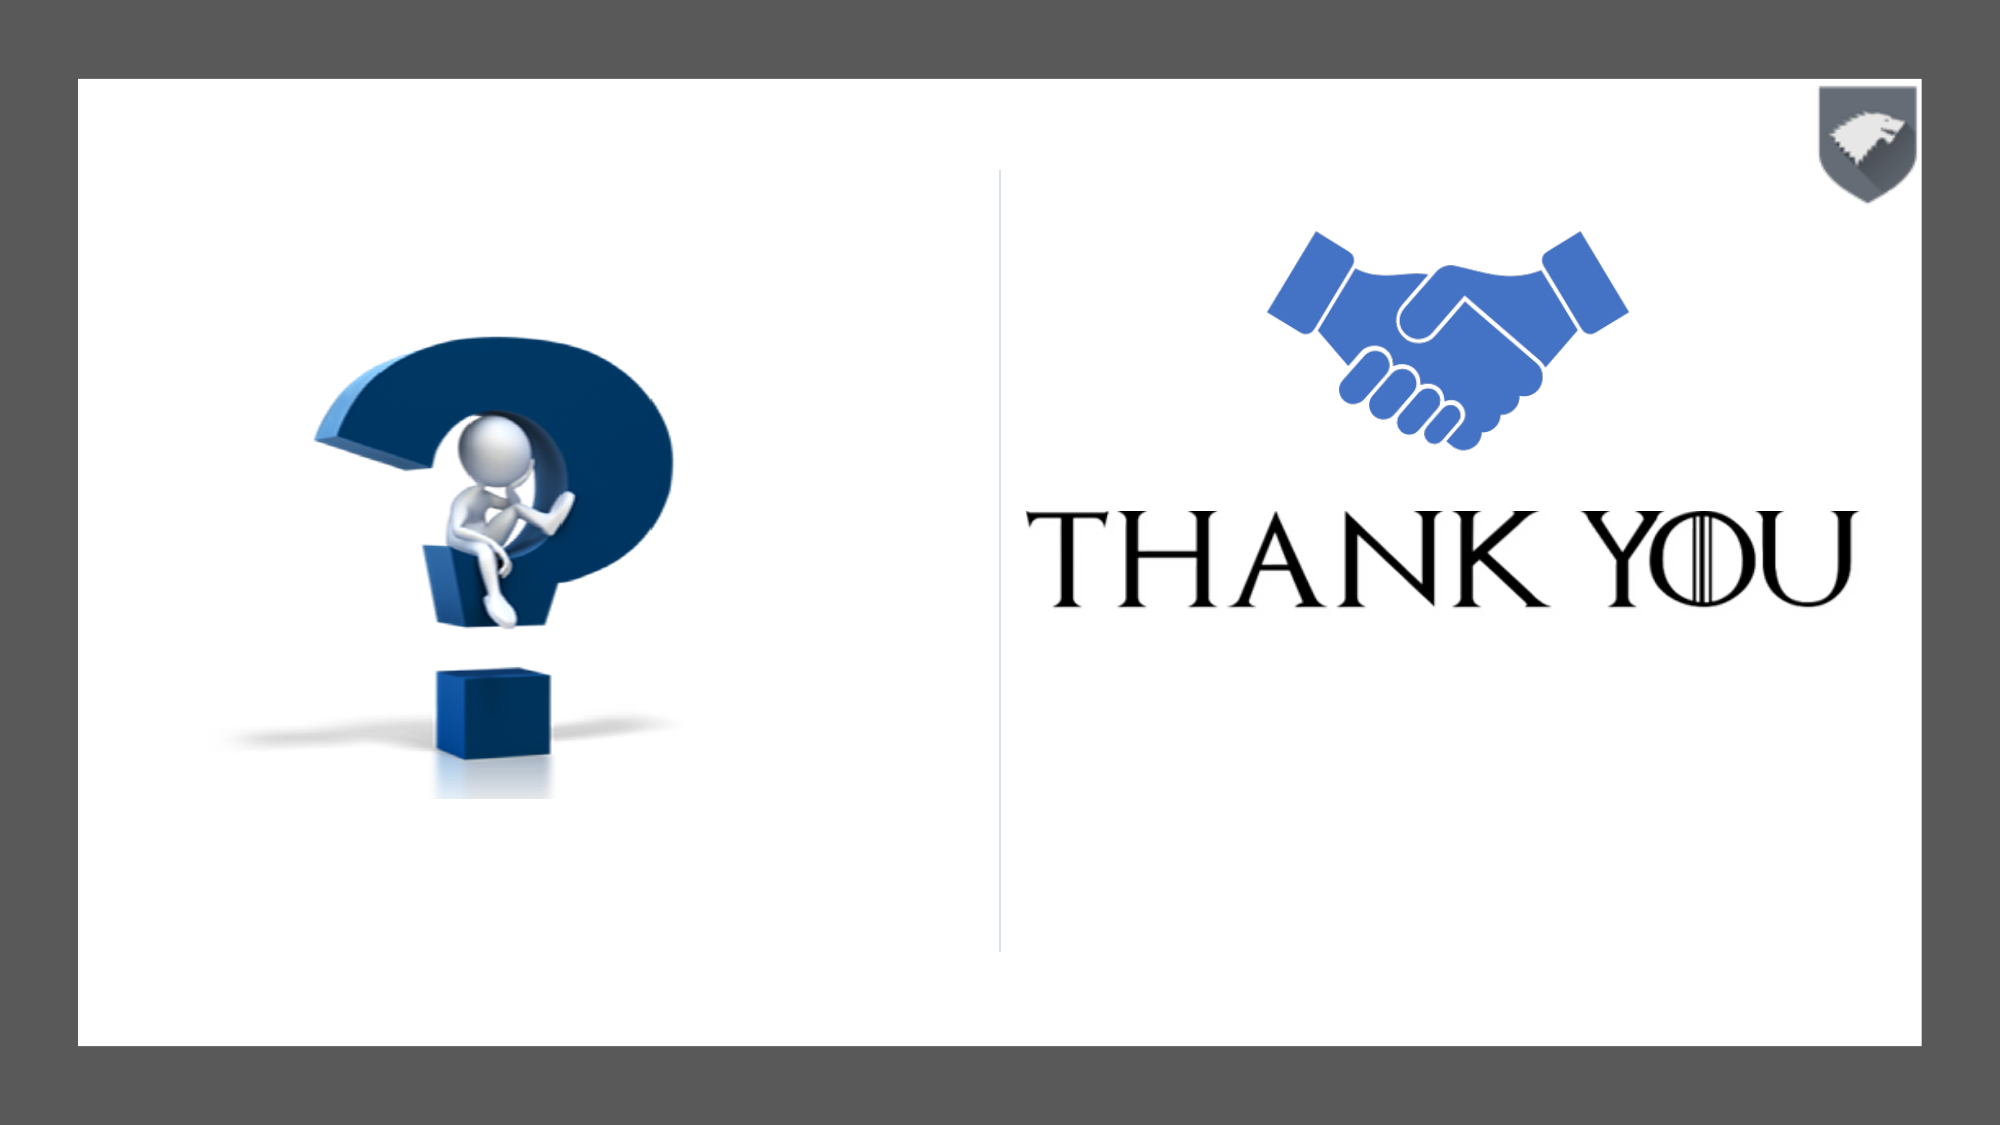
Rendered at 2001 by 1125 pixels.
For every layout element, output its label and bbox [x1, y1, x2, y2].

picture [1796, 72, 1941, 218]
picture [1025, 144, 1870, 618]
picture [199, 325, 742, 800]
text_box [77, 77, 1923, 1048]
text_box [0, 0, 2000, 1125]
